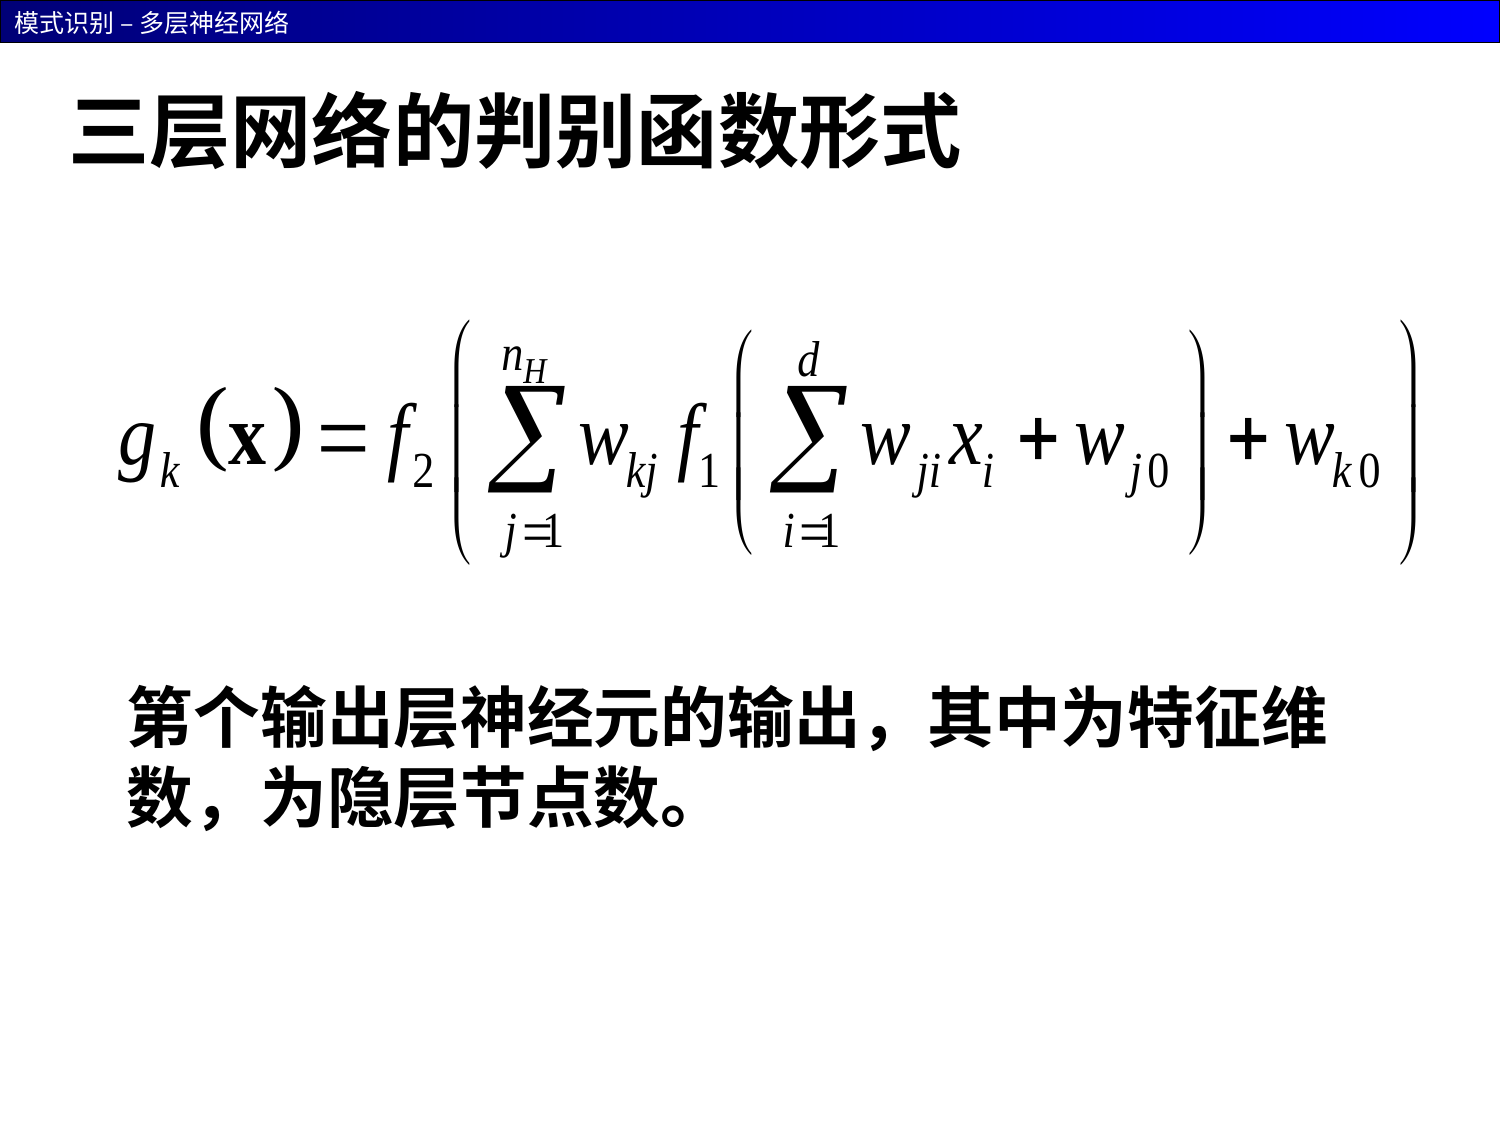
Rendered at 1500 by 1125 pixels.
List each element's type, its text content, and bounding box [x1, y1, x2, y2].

title 三层网络的判别函数形式 [53, 42, 1459, 186]
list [111, 314, 1429, 572]
